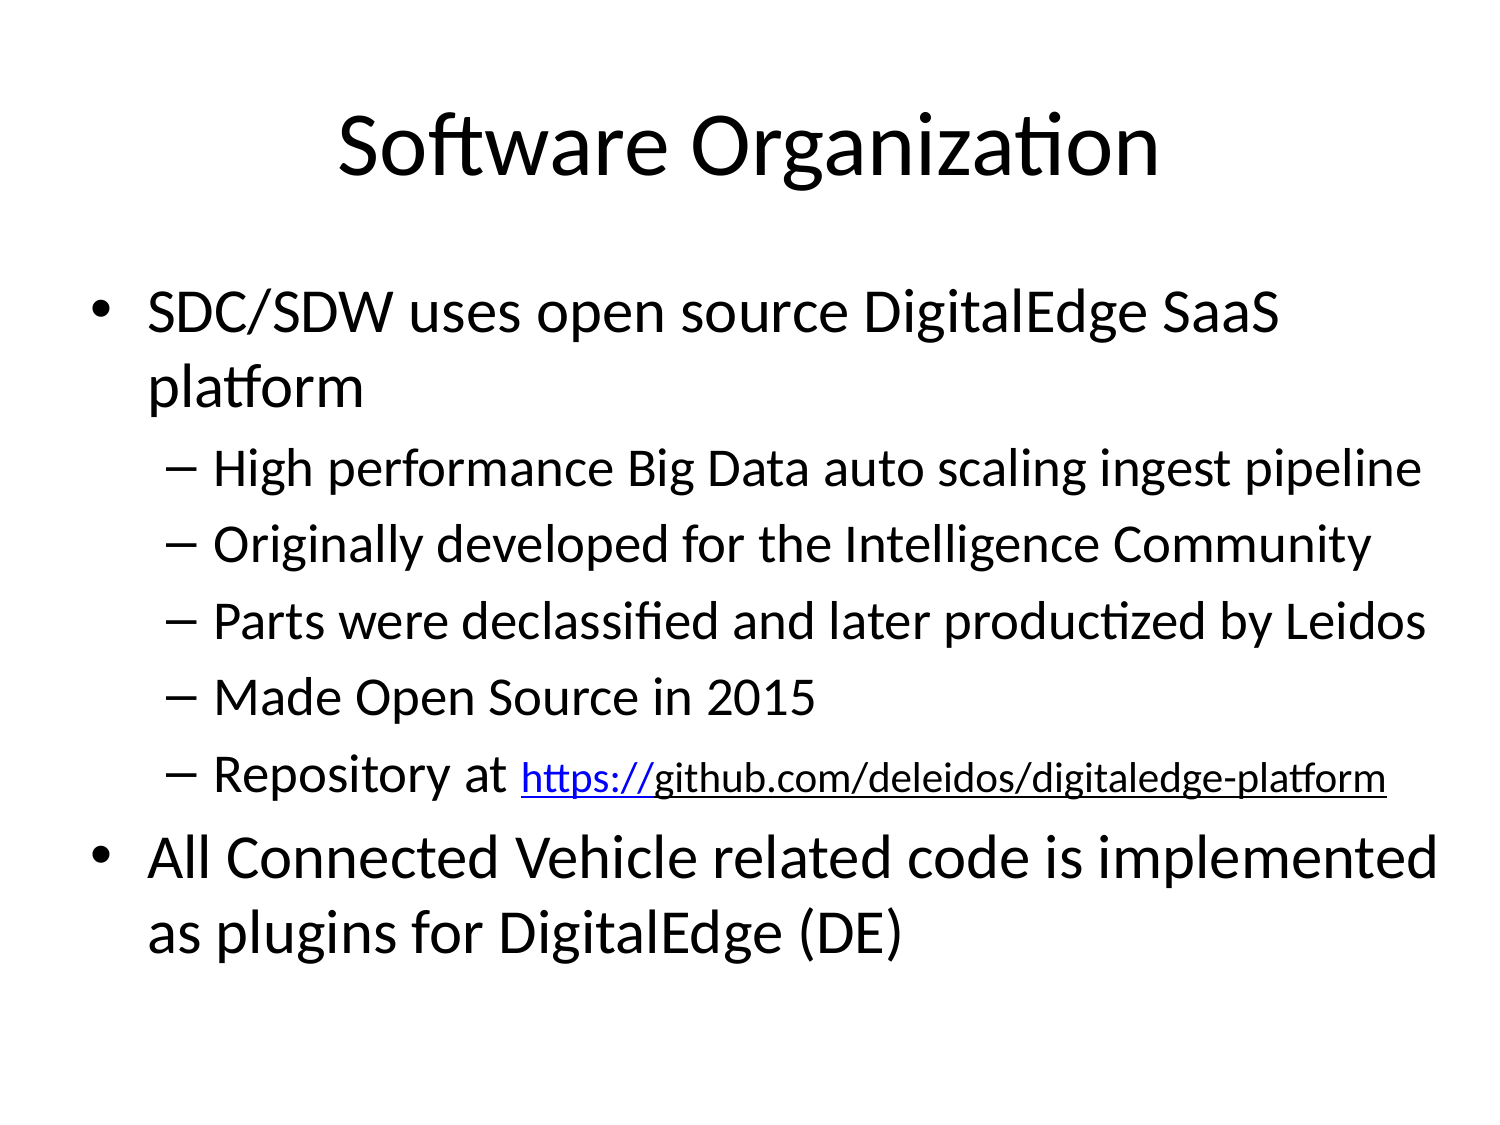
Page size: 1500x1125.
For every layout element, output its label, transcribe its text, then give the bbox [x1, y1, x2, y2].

title Software Organization [75, 45, 1425, 233]
list SDC/SDW uses open source DigitalEdge SaaS platform High performance Big Data auto scaling ingest pipeline Originally developed for the Intelligence Community Parts were declassified and later productized by Leidos Made Open Source in 2015 Repository at https://github.com/deleidos/digitaledge-platform All Connected Vehicle related code is implemented as plugins for DigitalEdge (DE) [75, 262, 1463, 988]
